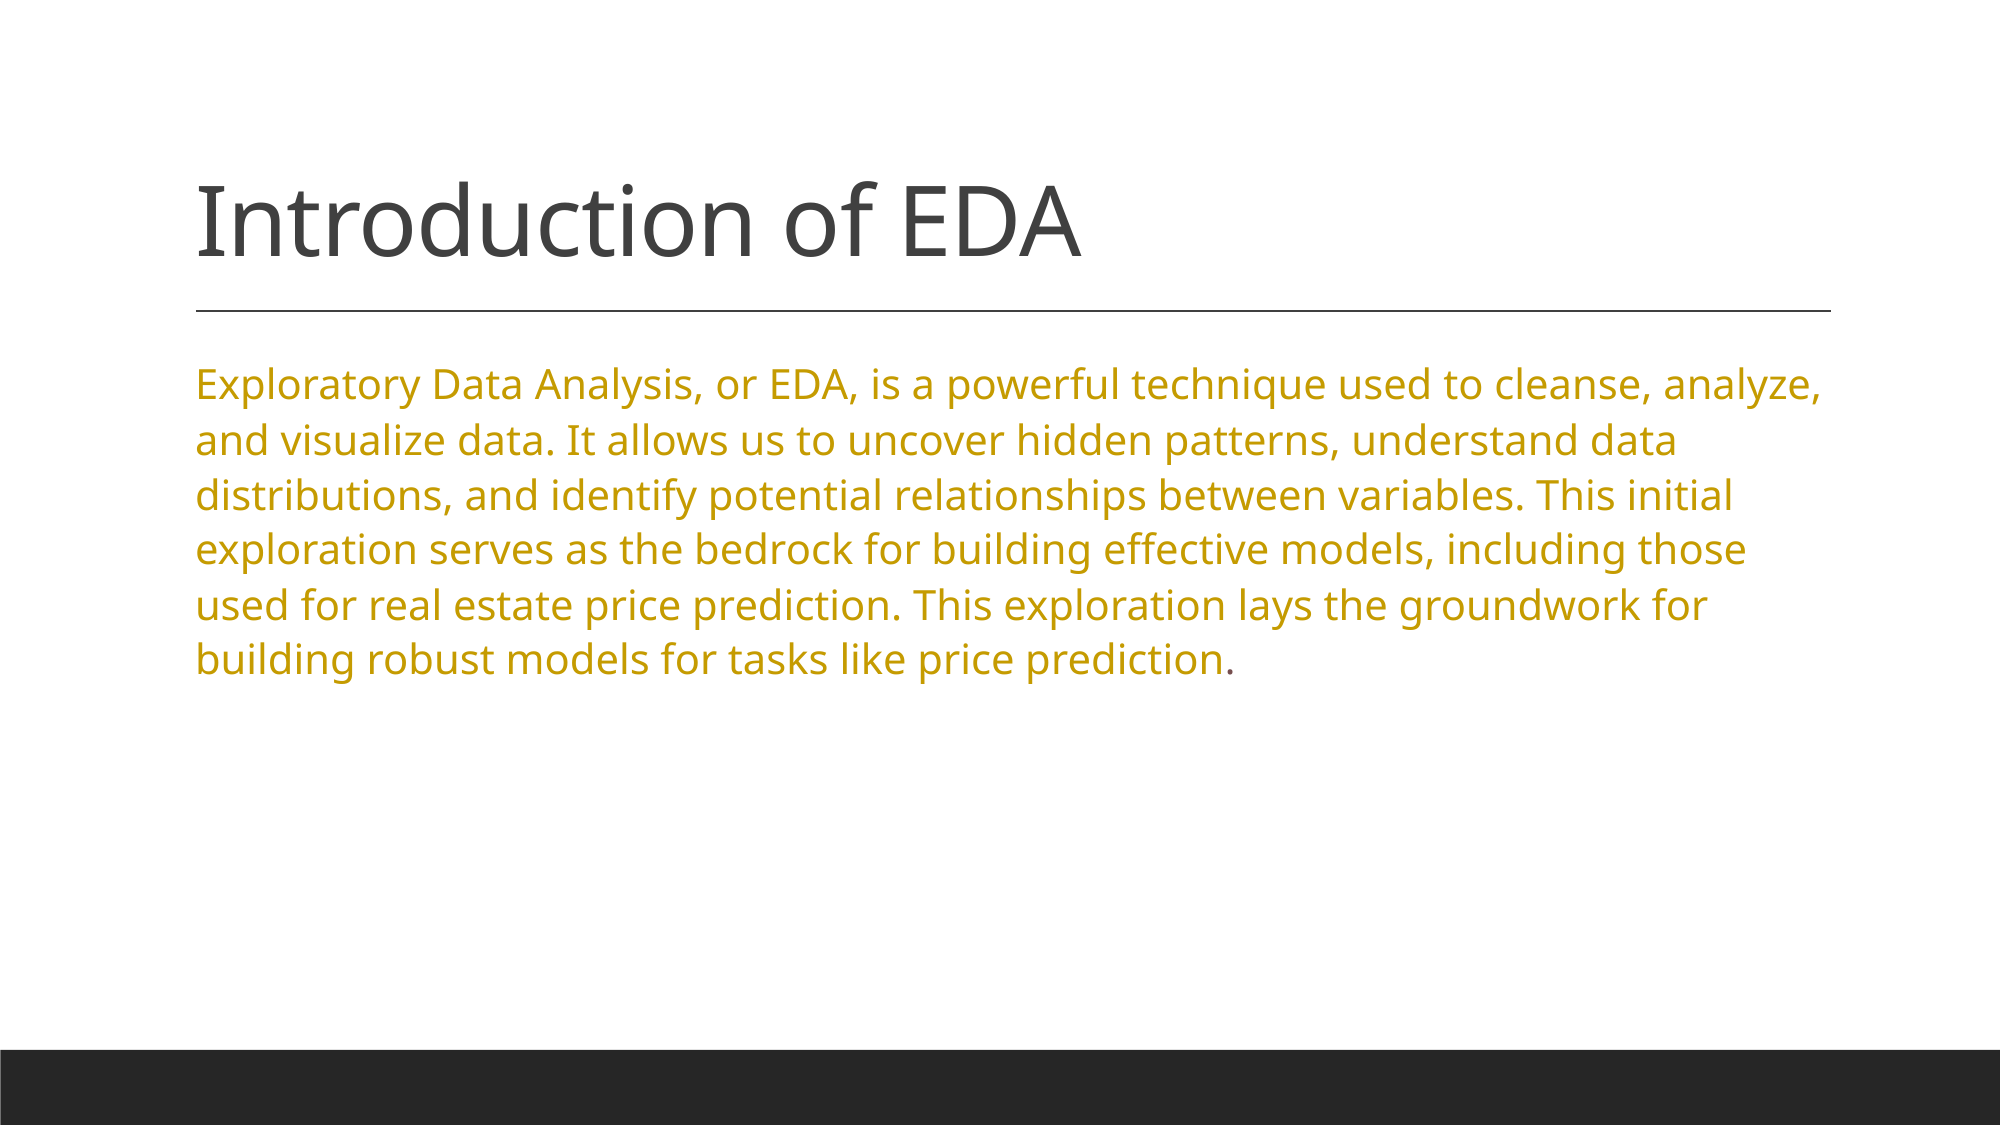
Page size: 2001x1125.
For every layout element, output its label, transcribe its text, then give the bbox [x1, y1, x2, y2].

title Introduction of EDA [180, 47, 1830, 285]
list Exploratory Data Analysis, or EDA, is a powerful technique used to cleanse, analyze, and visualize data. It allows us to uncover hidden patterns, understand data distributions, and identify potential relationships between variables. This initial exploration serves as the bedrock for building effective models, including those used for real estate price prediction. This exploration lays the groundwork for building robust models for tasks like price prediction. [180, 345, 1830, 662]
